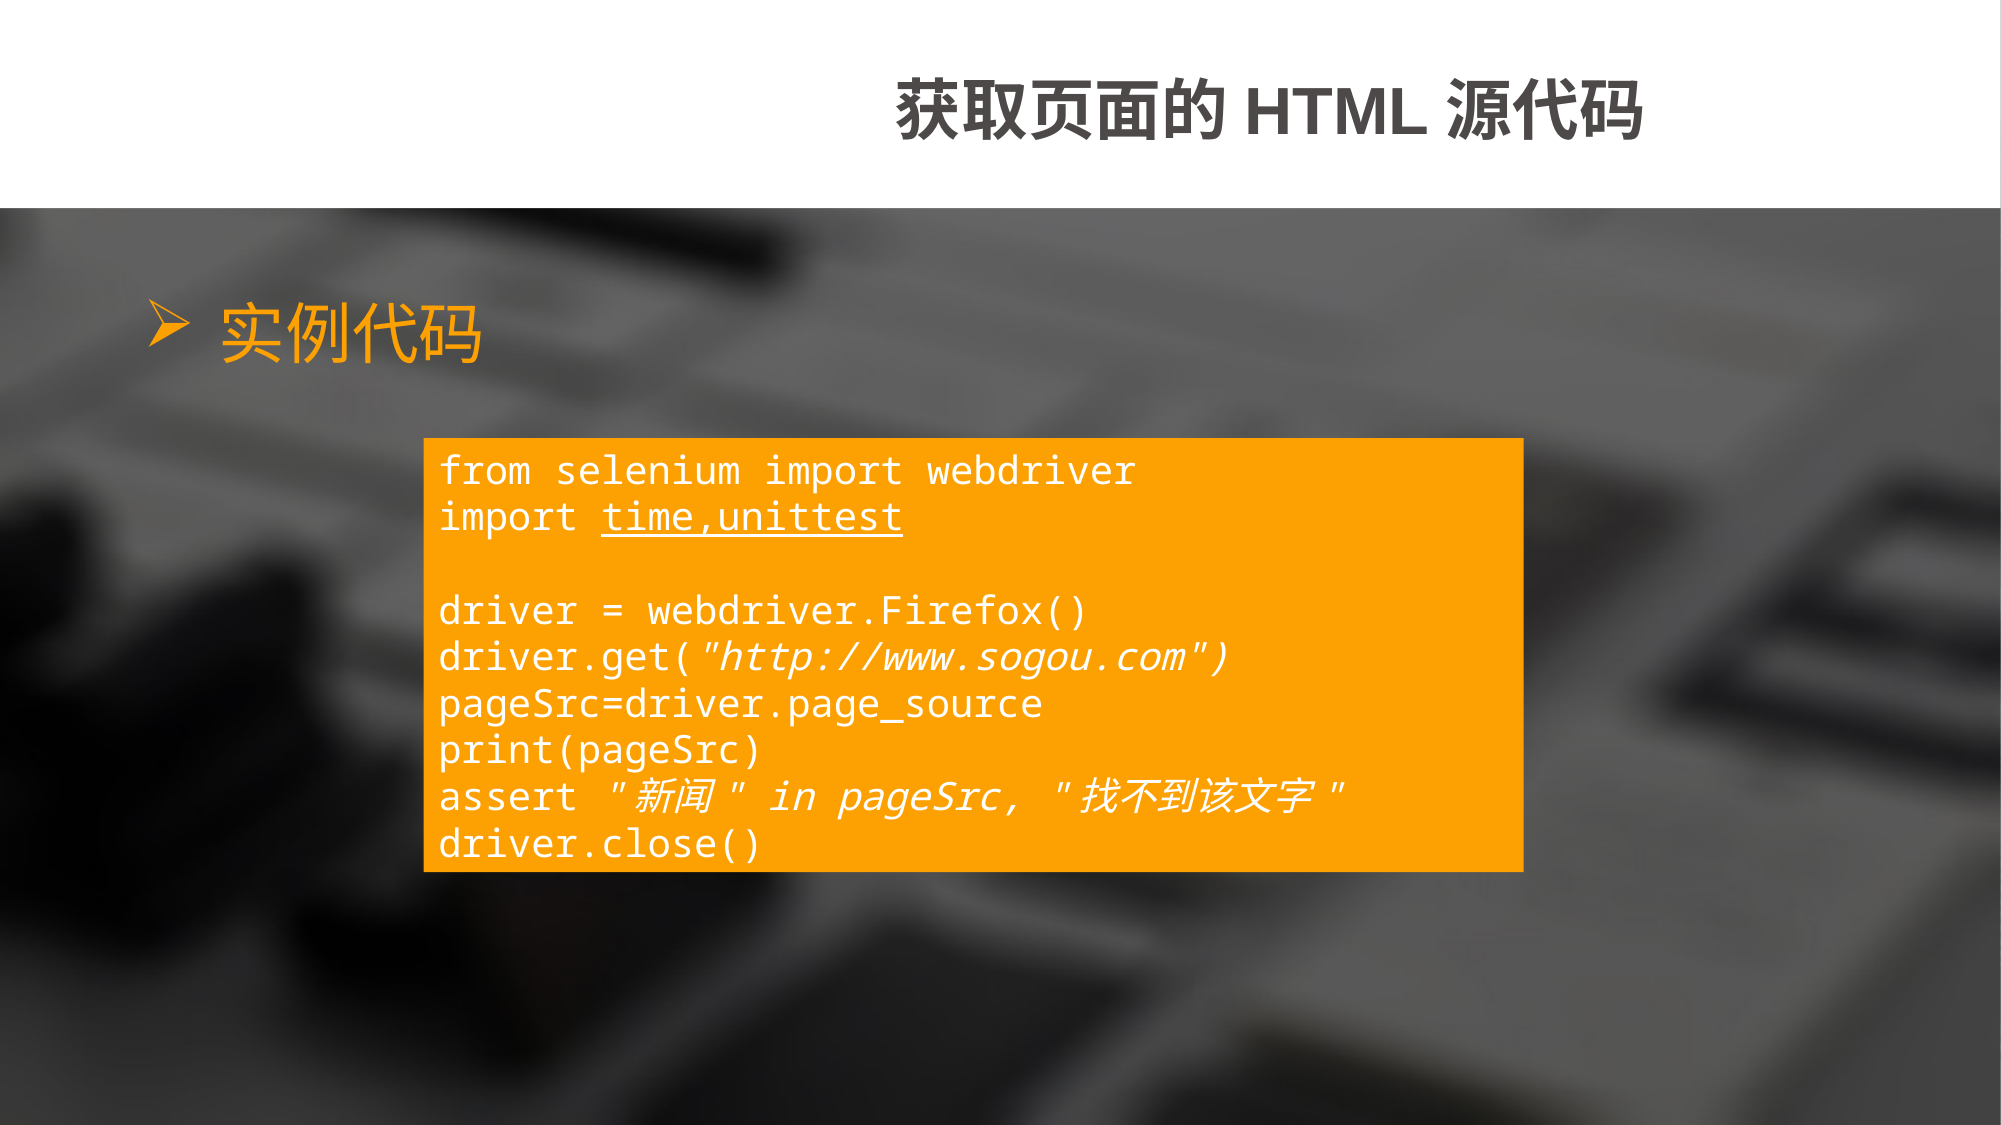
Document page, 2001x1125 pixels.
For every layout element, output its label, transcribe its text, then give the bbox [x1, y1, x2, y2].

list 实例代码 [128, 284, 1873, 1036]
picture [0, 209, 2001, 1125]
title 获取页面的HTML源代码 [879, 60, 1700, 278]
text_box from selenium import webdriver import time,unittest driver = webdriver.Firefox() driver.get("http://www.sogou.com") pageSrc=driver.page_source print(pageSrc) assert "新闻" in pageSrc, "找不到该文字" driver.close() [423, 438, 1524, 873]
